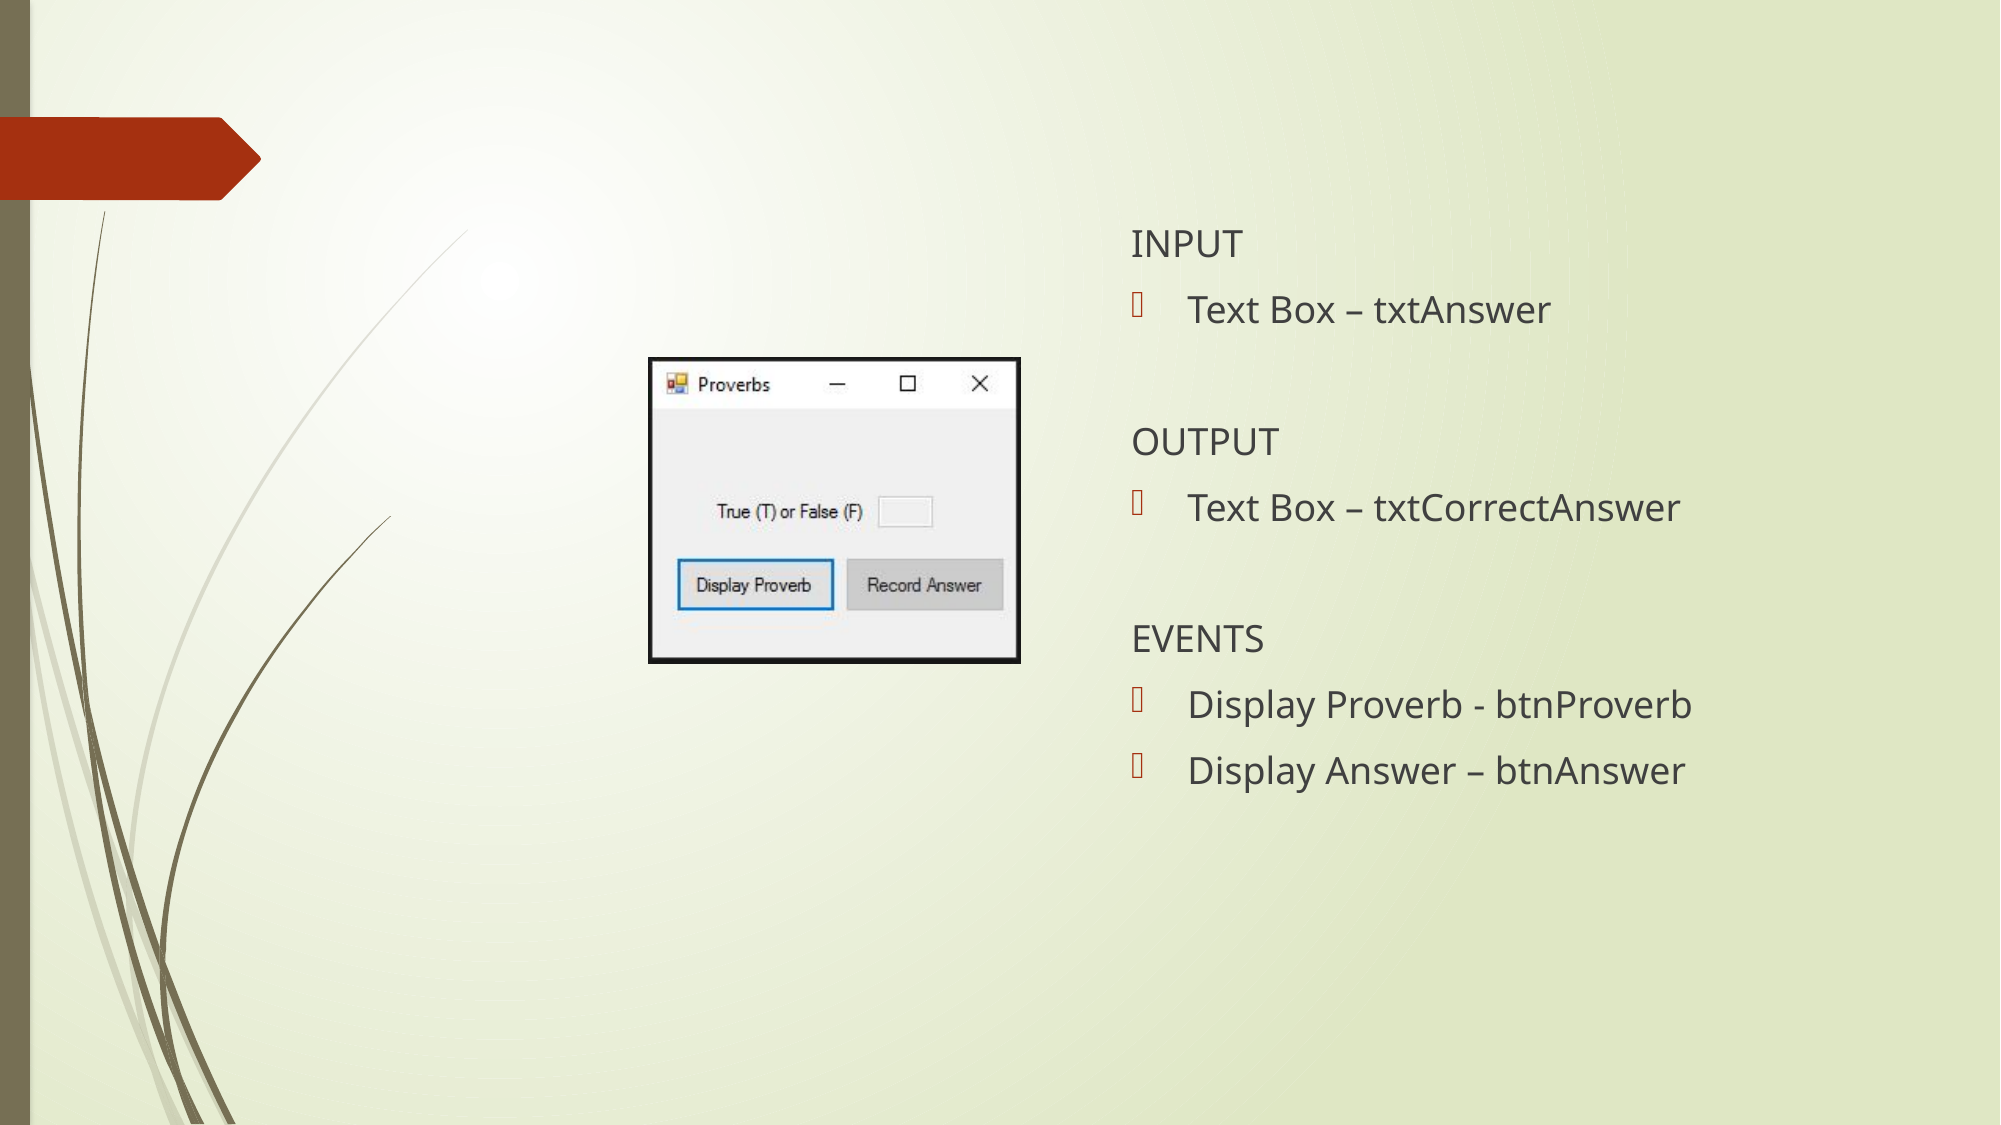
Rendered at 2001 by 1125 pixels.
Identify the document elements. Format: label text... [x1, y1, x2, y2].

picture [648, 357, 1021, 665]
text_box INPUT Text Box – txtAnswer OUTPUT Text Box – txtCorrectAnswer EVENTS Display Proverb - btnProverb Display Answer – btnAnswer [1116, 212, 1898, 809]
